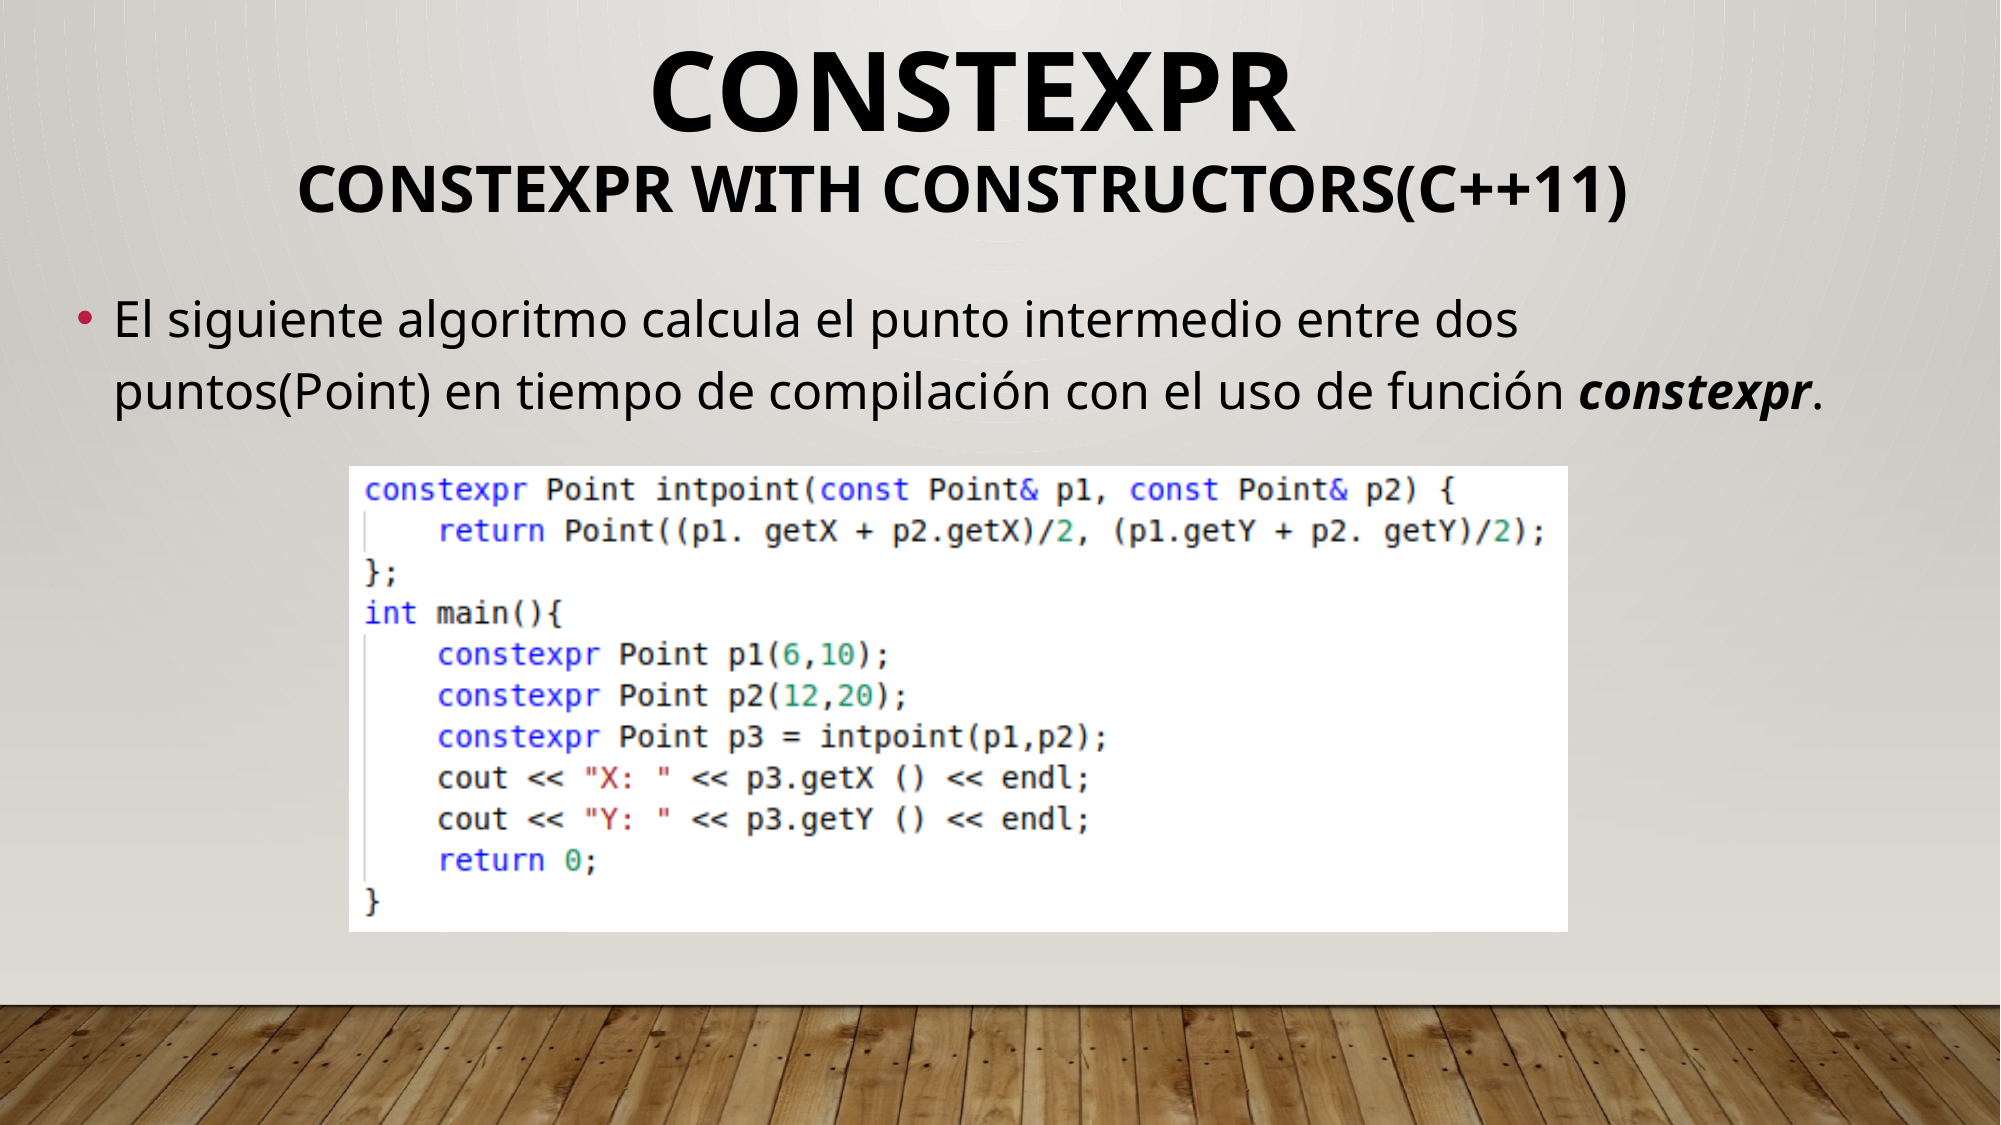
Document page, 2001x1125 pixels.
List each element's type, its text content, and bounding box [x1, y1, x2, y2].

text_box Constexpr Constexpr with Constructors(C++11) [113, 28, 1804, 344]
picture [0, 1005, 2000, 1125]
list El siguiente algoritmo calcula el punto intermedio entre dos puntos(Point) en tiempo de compilación con el uso de función constexpr. [61, 267, 1857, 433]
picture [349, 466, 1568, 932]
